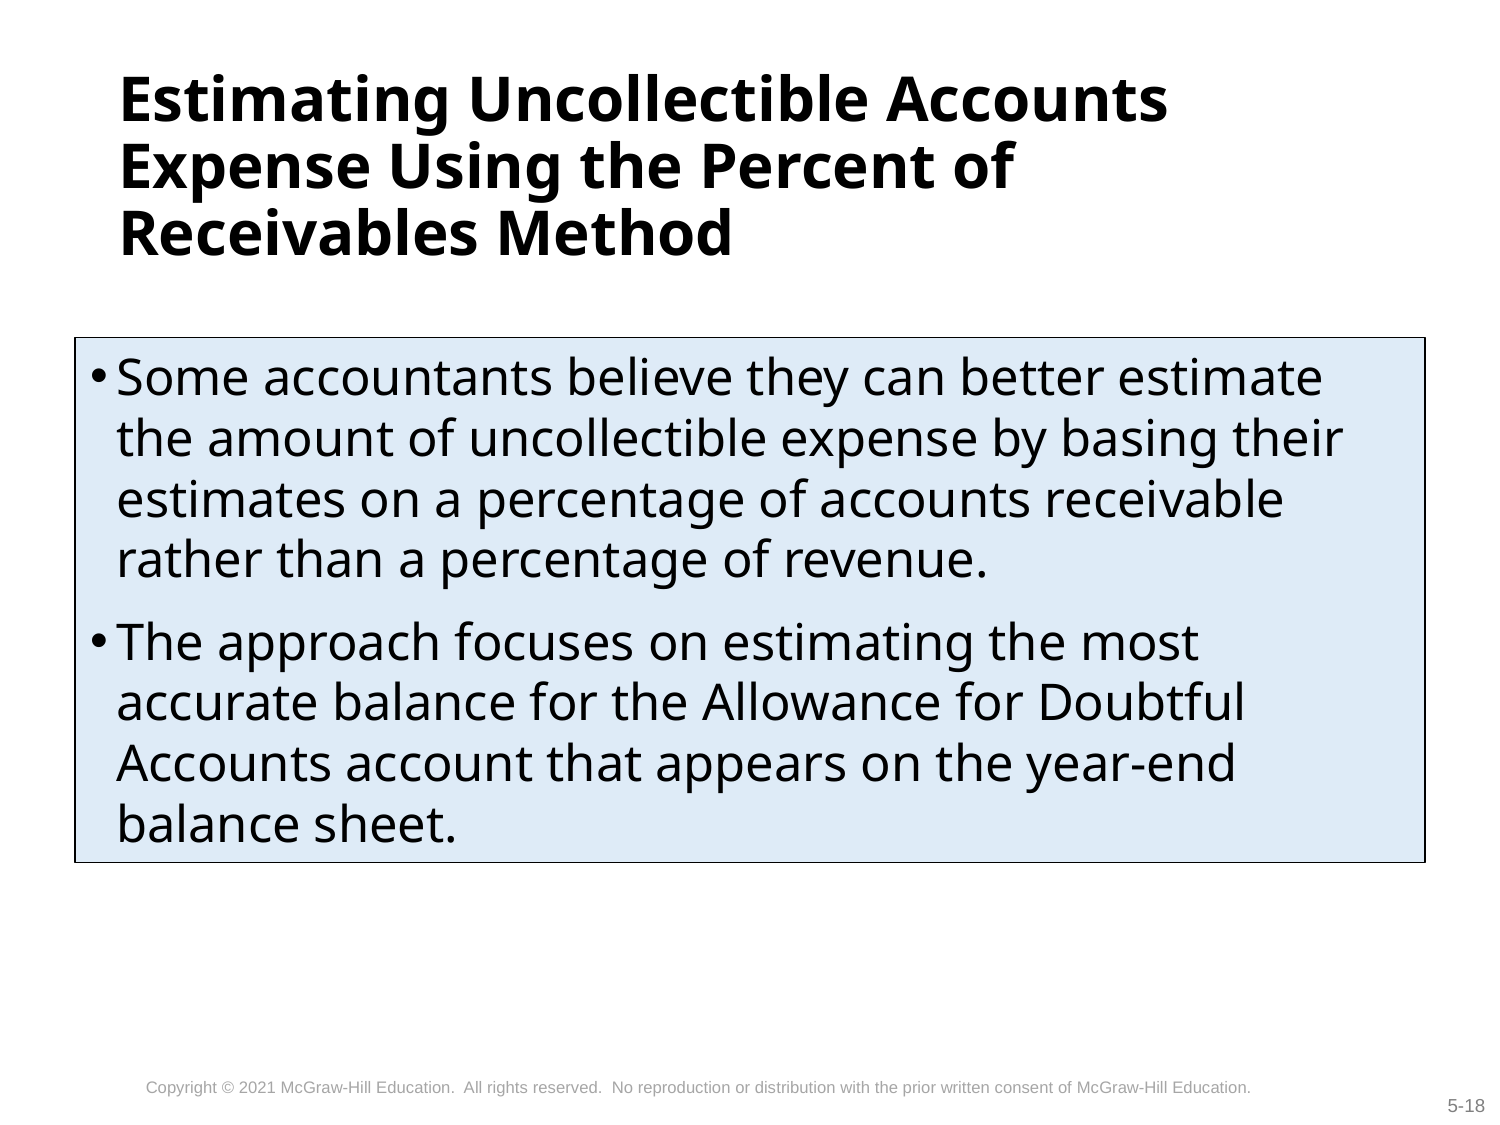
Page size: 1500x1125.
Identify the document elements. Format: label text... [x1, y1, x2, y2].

title Estimating Uncollectible Accounts Expense Using the Percent of Receivables Method [103, 59, 1397, 278]
list Some accountants believe they can better estimate the amount of uncollectible expense by basing their estimates on a percentage of accounts receivable rather than a percentage of revenue. The approach focuses on estimating the most accurate balance for the Allowance for Doubtful Accounts account that appears on the year-end balance sheet. [75, 337, 1425, 863]
